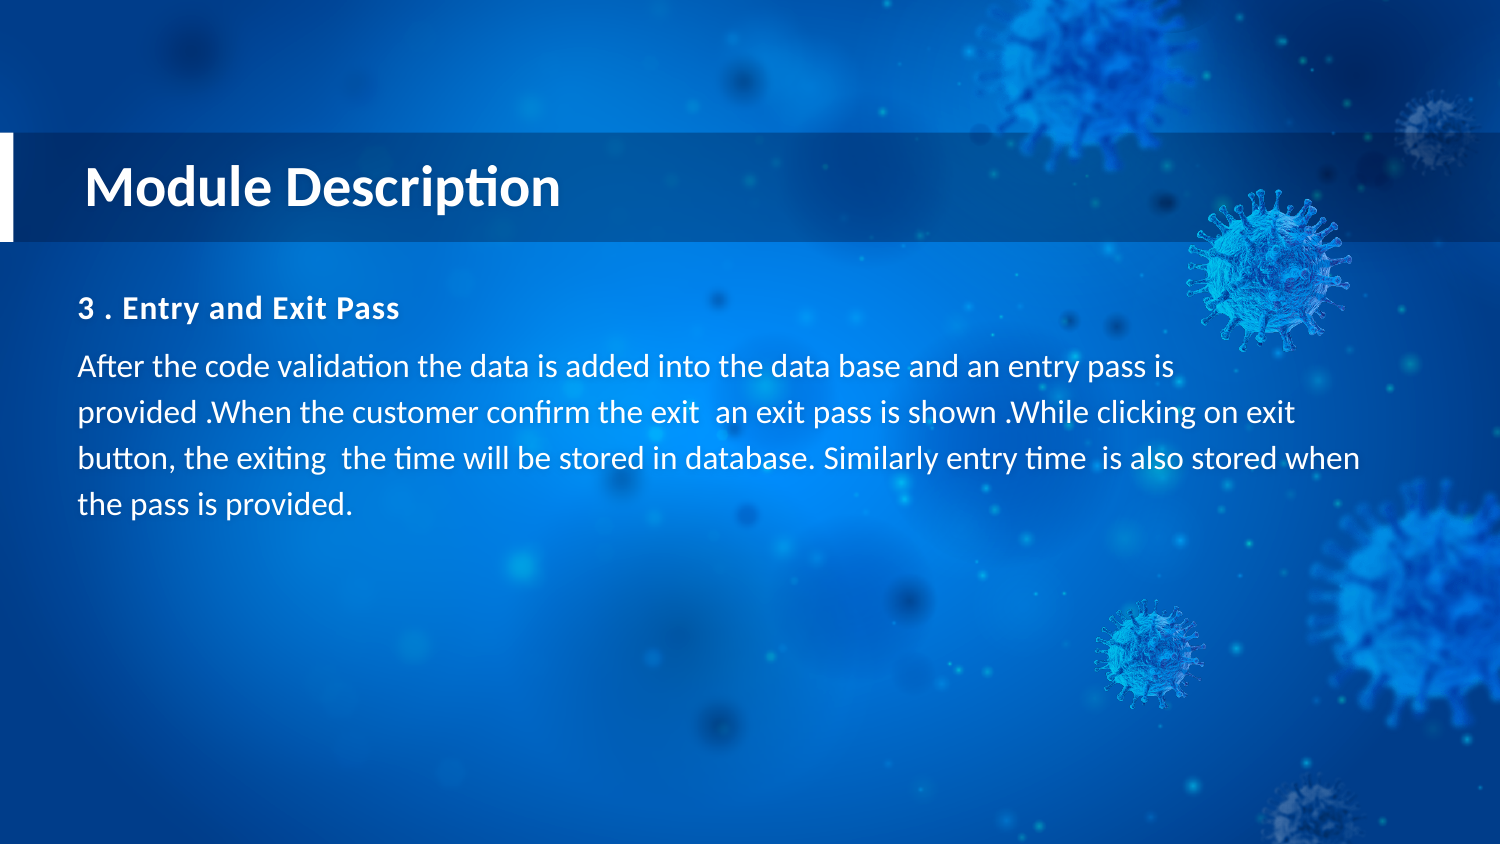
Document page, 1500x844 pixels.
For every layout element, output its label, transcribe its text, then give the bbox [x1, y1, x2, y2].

title Module Description [84, 132, 1130, 242]
list 3 . Entry and Exit Pass After the code validation the data is added into the data base and an entry pass is provided .When the customer confirm the exit an exit pass is shown .While clicking on exit button, the exiting the time will be stored in database. Similarly entry time is also stored when the pass is provided. [64, 280, 1376, 755]
picture [0, 0, 1500, 844]
